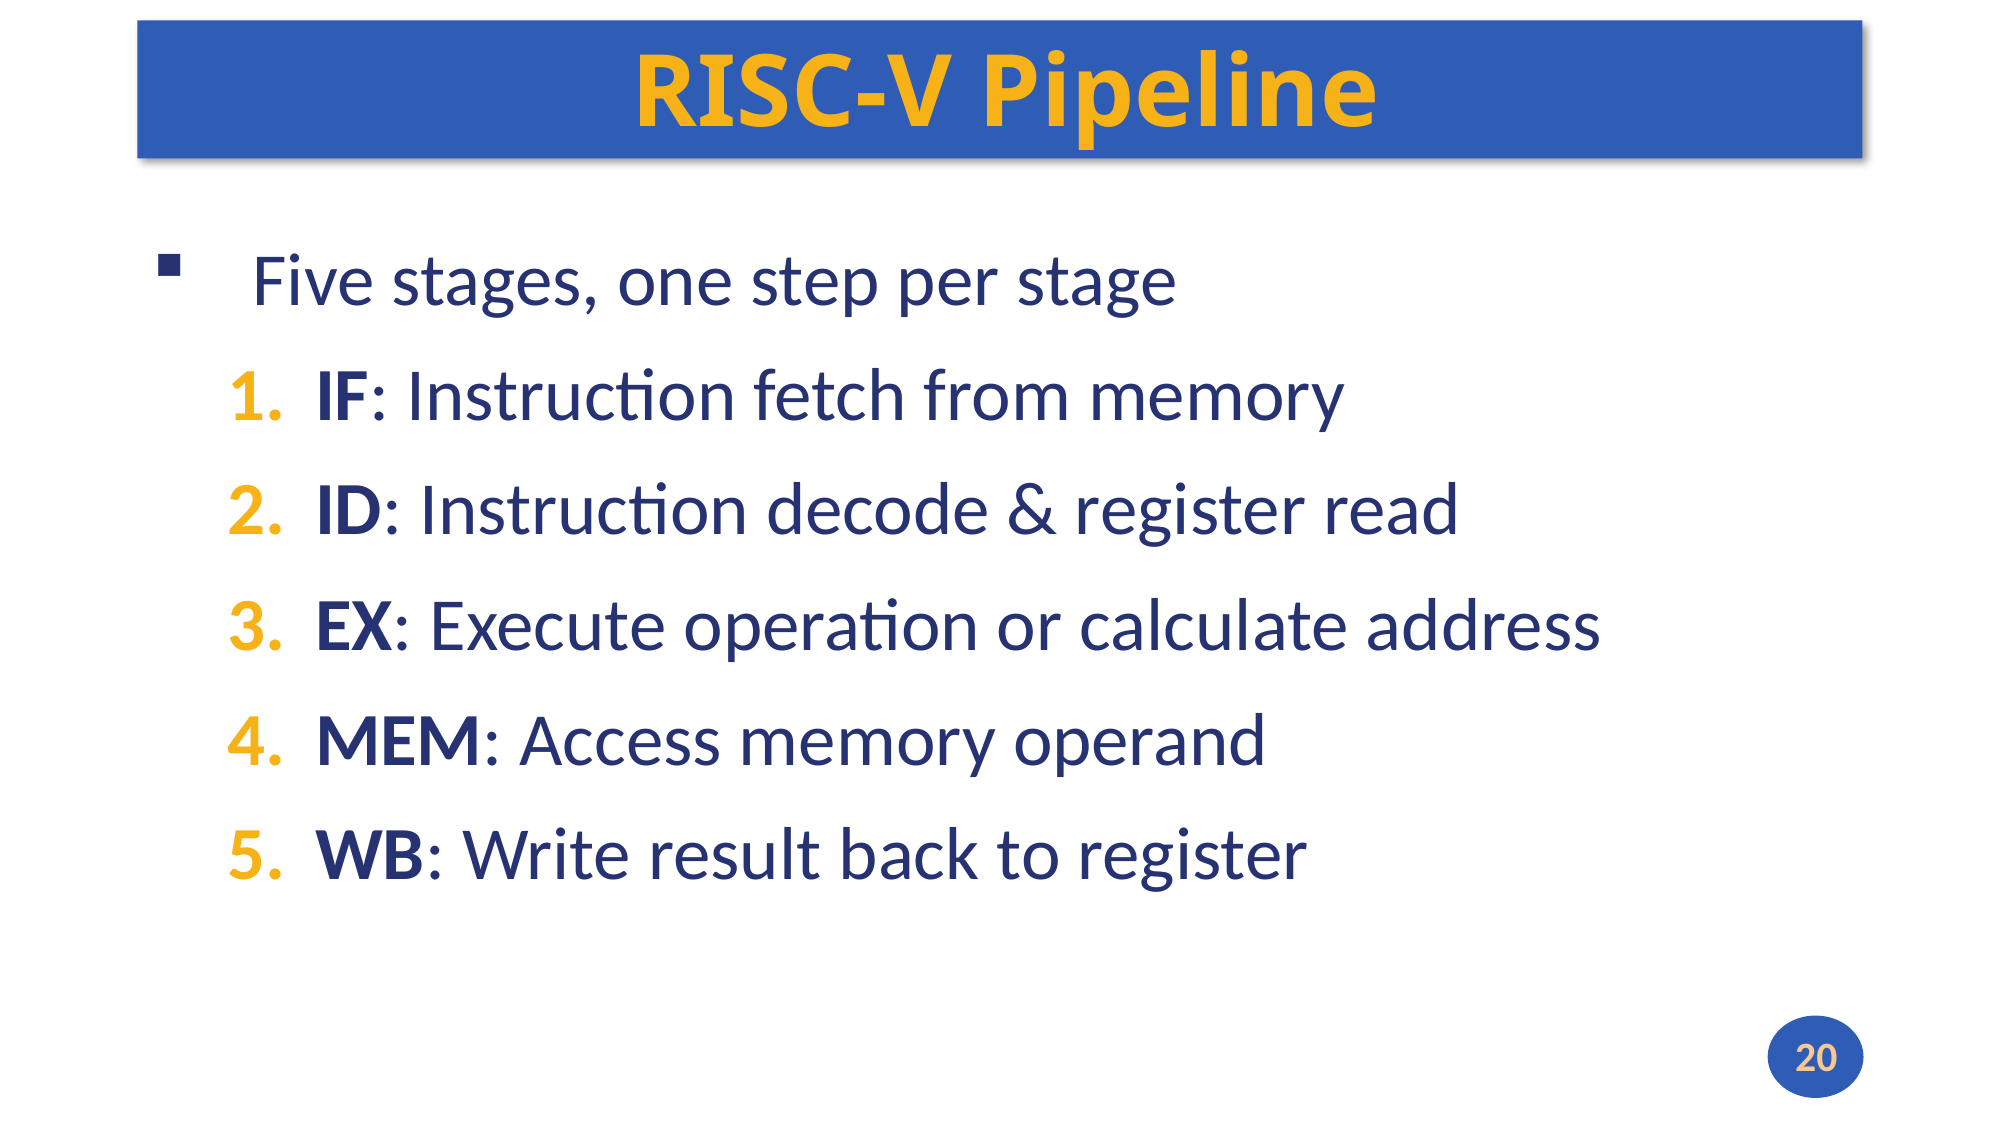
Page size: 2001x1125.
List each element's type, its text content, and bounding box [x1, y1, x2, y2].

slide_number 20 [1767, 1015, 1866, 1095]
title RISC-V Pipeline [137, 17, 1863, 156]
list Five stages, one step per stage IF: Instruction fetch from memory ID: Instruction decode & register read EX: Execute operation or calculate address MEM: Access memory operand WB: Write result back to register [137, 222, 1863, 1043]
